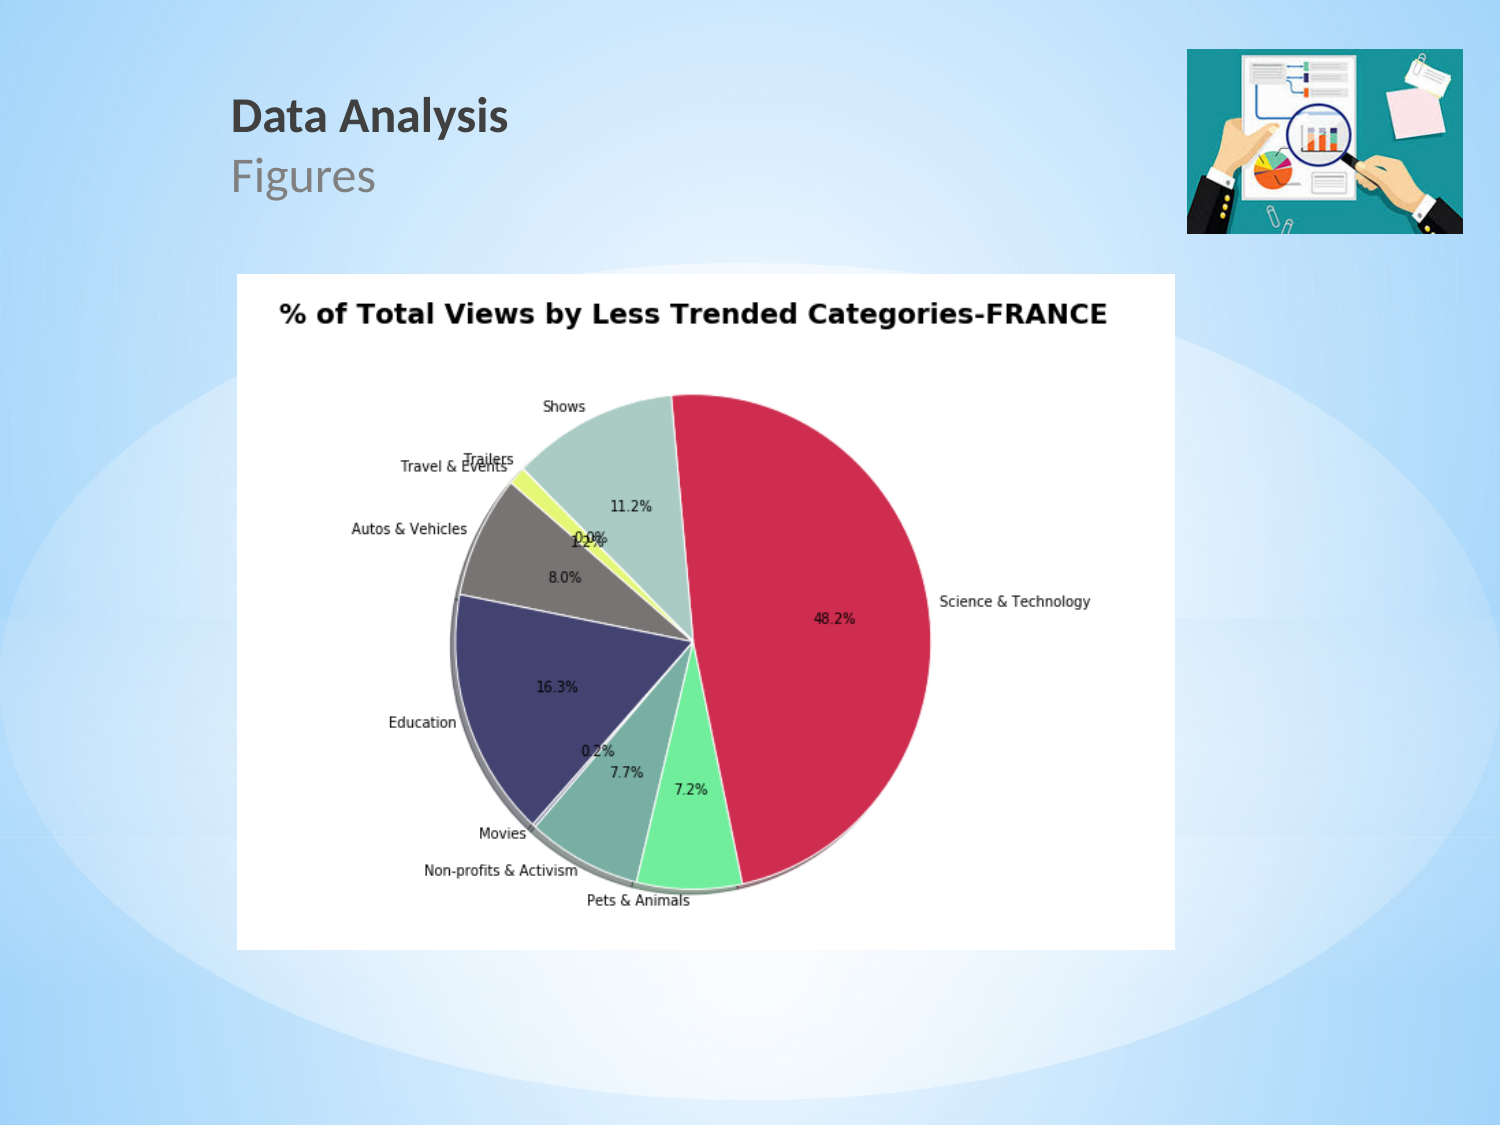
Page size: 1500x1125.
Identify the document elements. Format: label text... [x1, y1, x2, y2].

picture [237, 274, 1176, 951]
picture [1187, 49, 1463, 234]
text_box Data Analysis Figures [215, 75, 1182, 234]
